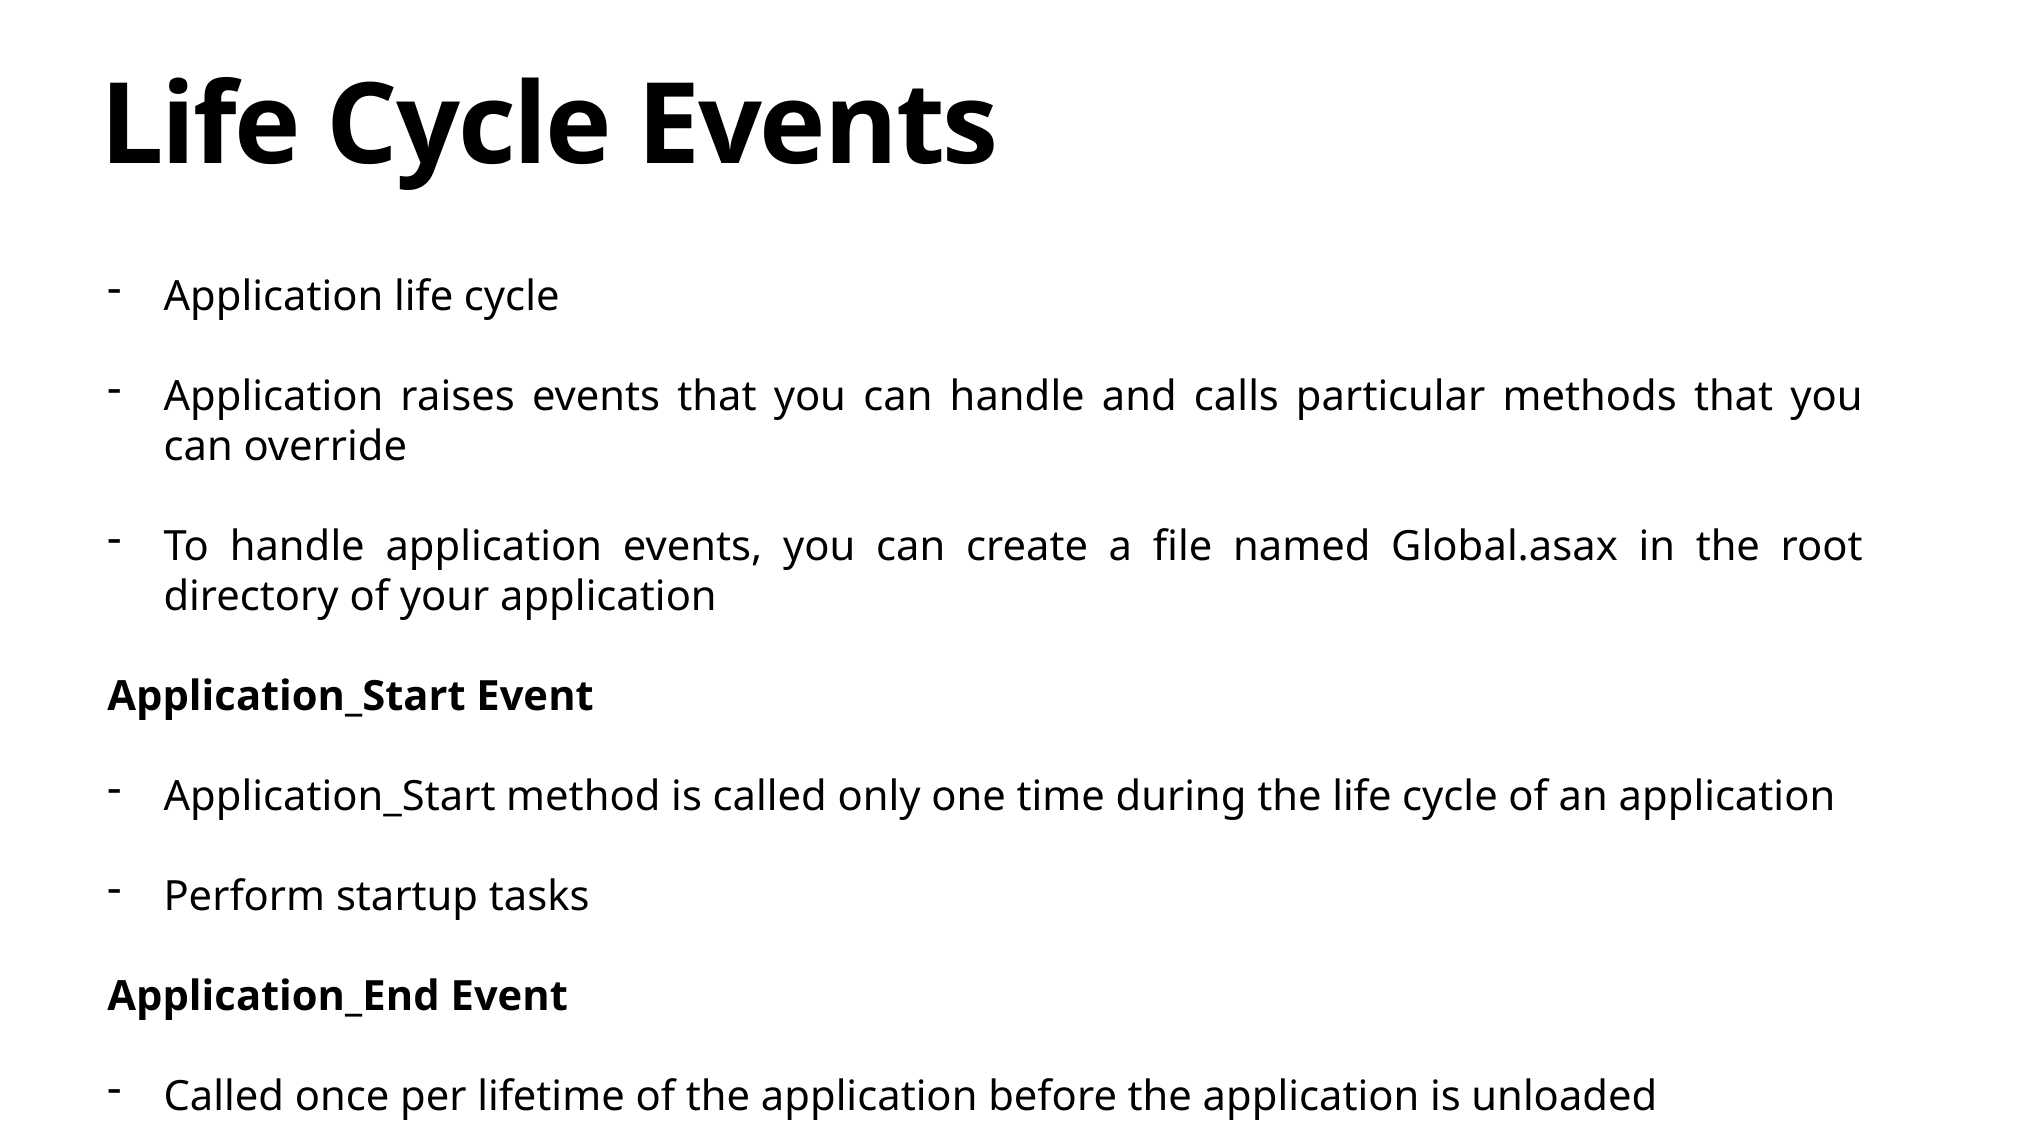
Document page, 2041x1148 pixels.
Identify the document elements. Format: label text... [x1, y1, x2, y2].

text_box Life Cycle Events [85, 58, 2036, 210]
text_box Application life cycle Application raises events that you can handle and calls particular methods that you can override To handle application events, you can create a file named Global.asax in the root directory of your application Application_Start Event Application_Start method is called only one time during the life cycle of an application Perform startup tasks Application_End Event Called once per lifetime of the application before the application is unloaded [92, 261, 1879, 1127]
